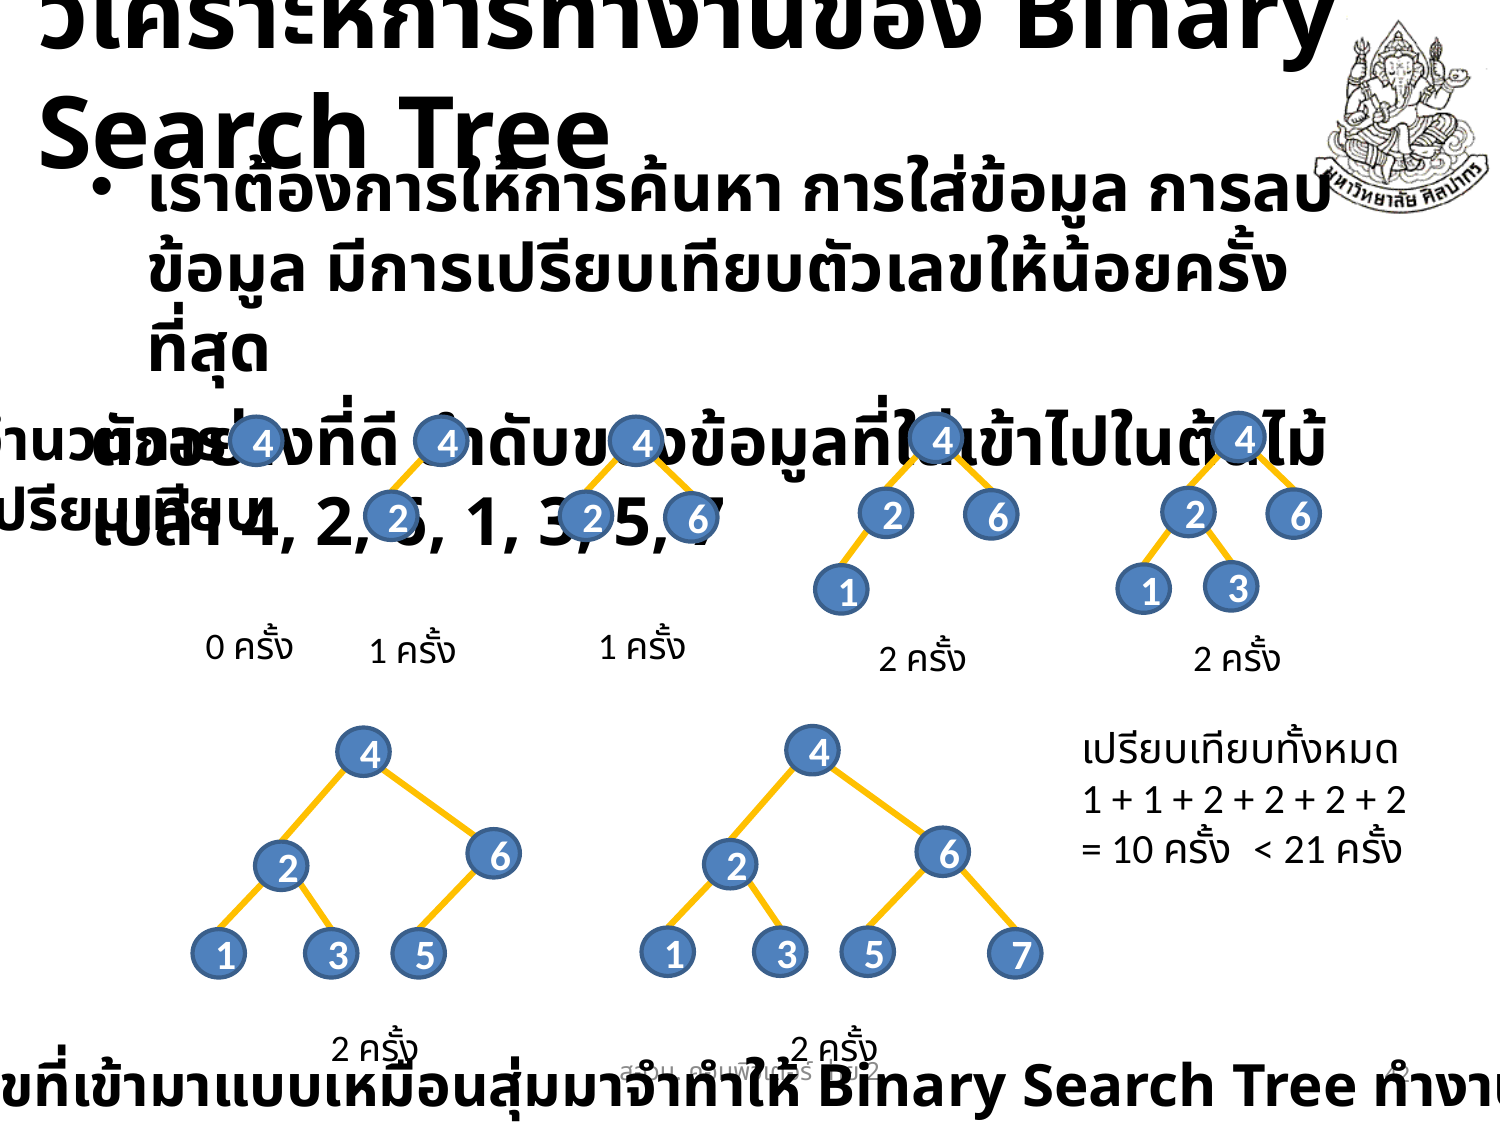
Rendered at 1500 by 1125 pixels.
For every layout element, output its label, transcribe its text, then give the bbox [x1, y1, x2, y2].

title วิเคราะห์การทำงานของ Binary Search Tree [22, 12, 1450, 125]
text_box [364, 416, 468, 680]
text_box บางทีตัวเลขที่เข้ามาแบบเหมือนสุ่มมาจำทำให้ Binary Search Tree ทำงานได้เร็ว [0, 1040, 1500, 1125]
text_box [814, 413, 1018, 687]
text_box จำนวนการ เปรียบเทียบ [0, 395, 278, 550]
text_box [1117, 412, 1321, 688]
slide_number 42 [1074, 1042, 1425, 1103]
list เราต้องการให้การค้นหา การใส่ข้อมูล การลบข้อมูล มีการเปรียบเทียบตัวเลขให้น้อยครั้งที่สุด ตัวอย่างที่ดี ลำดับของข้อมูลที่ใส่เข้าไปในต้นไม้เปล่า 4, 2, 6, 1, 3, 5, 7 [75, 137, 1425, 980]
text_box เปรียบเทียบทั้งหมด 1 + 1 + 2 + 2 + 2 + 2 = 10 ครั้ง < 21 ครั้ง [1066, 714, 1479, 880]
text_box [192, 727, 521, 1078]
picture [1307, 12, 1494, 219]
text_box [559, 416, 718, 676]
footer สอวน. คอมพิวเตอร์​ ค่าย 2 [512, 1042, 988, 1103]
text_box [204, 416, 296, 676]
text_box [641, 725, 1042, 1078]
